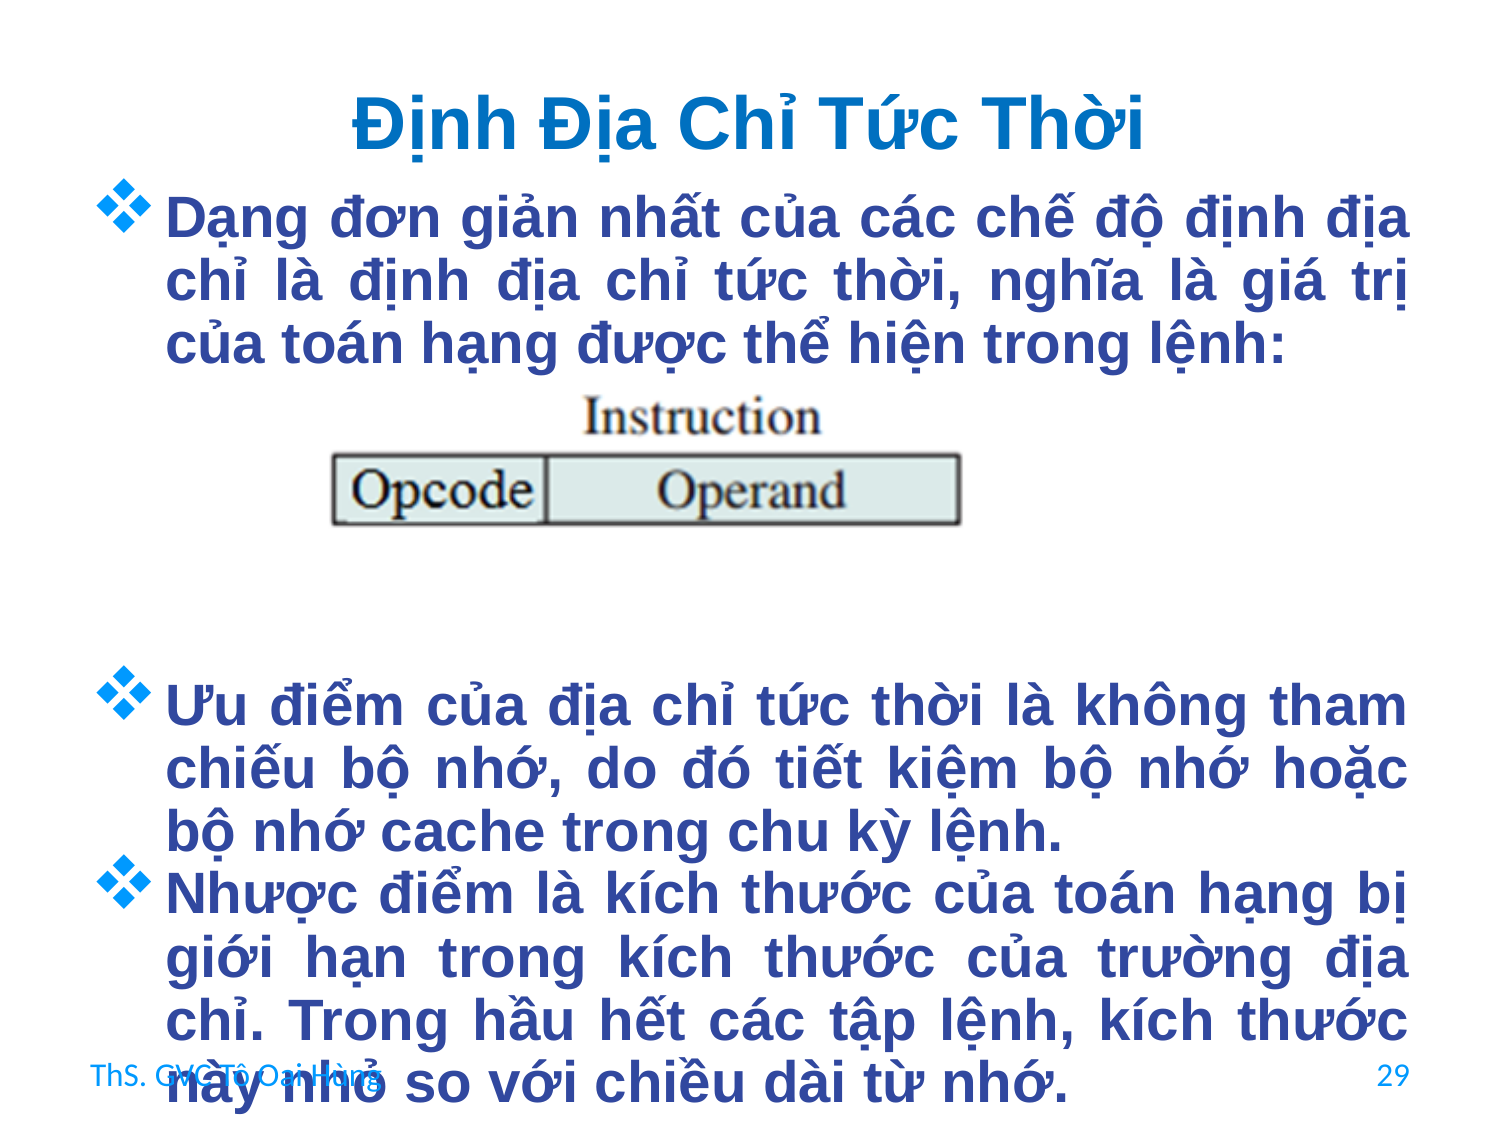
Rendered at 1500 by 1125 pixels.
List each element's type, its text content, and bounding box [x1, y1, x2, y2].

list Dạng đơn giản nhất của các chế độ định địa chỉ là định địa chỉ tức thời, nghĩa là giá trị của toán hạng được thể hiện trong lệnh: Ưu điểm của địa chỉ tức thời là không tham chiếu bộ nhớ, do đó tiết kiệm bộ nhớ hoặc bộ nhớ cache trong chu kỳ lệnh. Nhược điểm là kích thước của toán hạng bị giới hạn trong kích thước của trường địa chỉ. Trong hầu hết các tập lệnh, kích thước này nhỏ so với chiều dài từ nhớ. [75, 179, 1425, 1050]
slide_number ThS. GVC Tô Oai Hùng [75, 1042, 425, 1103]
slide_number 29 [1074, 1042, 1425, 1103]
title Định Địa Chỉ Tức Thời [75, 60, 1425, 179]
picture [324, 387, 971, 538]
